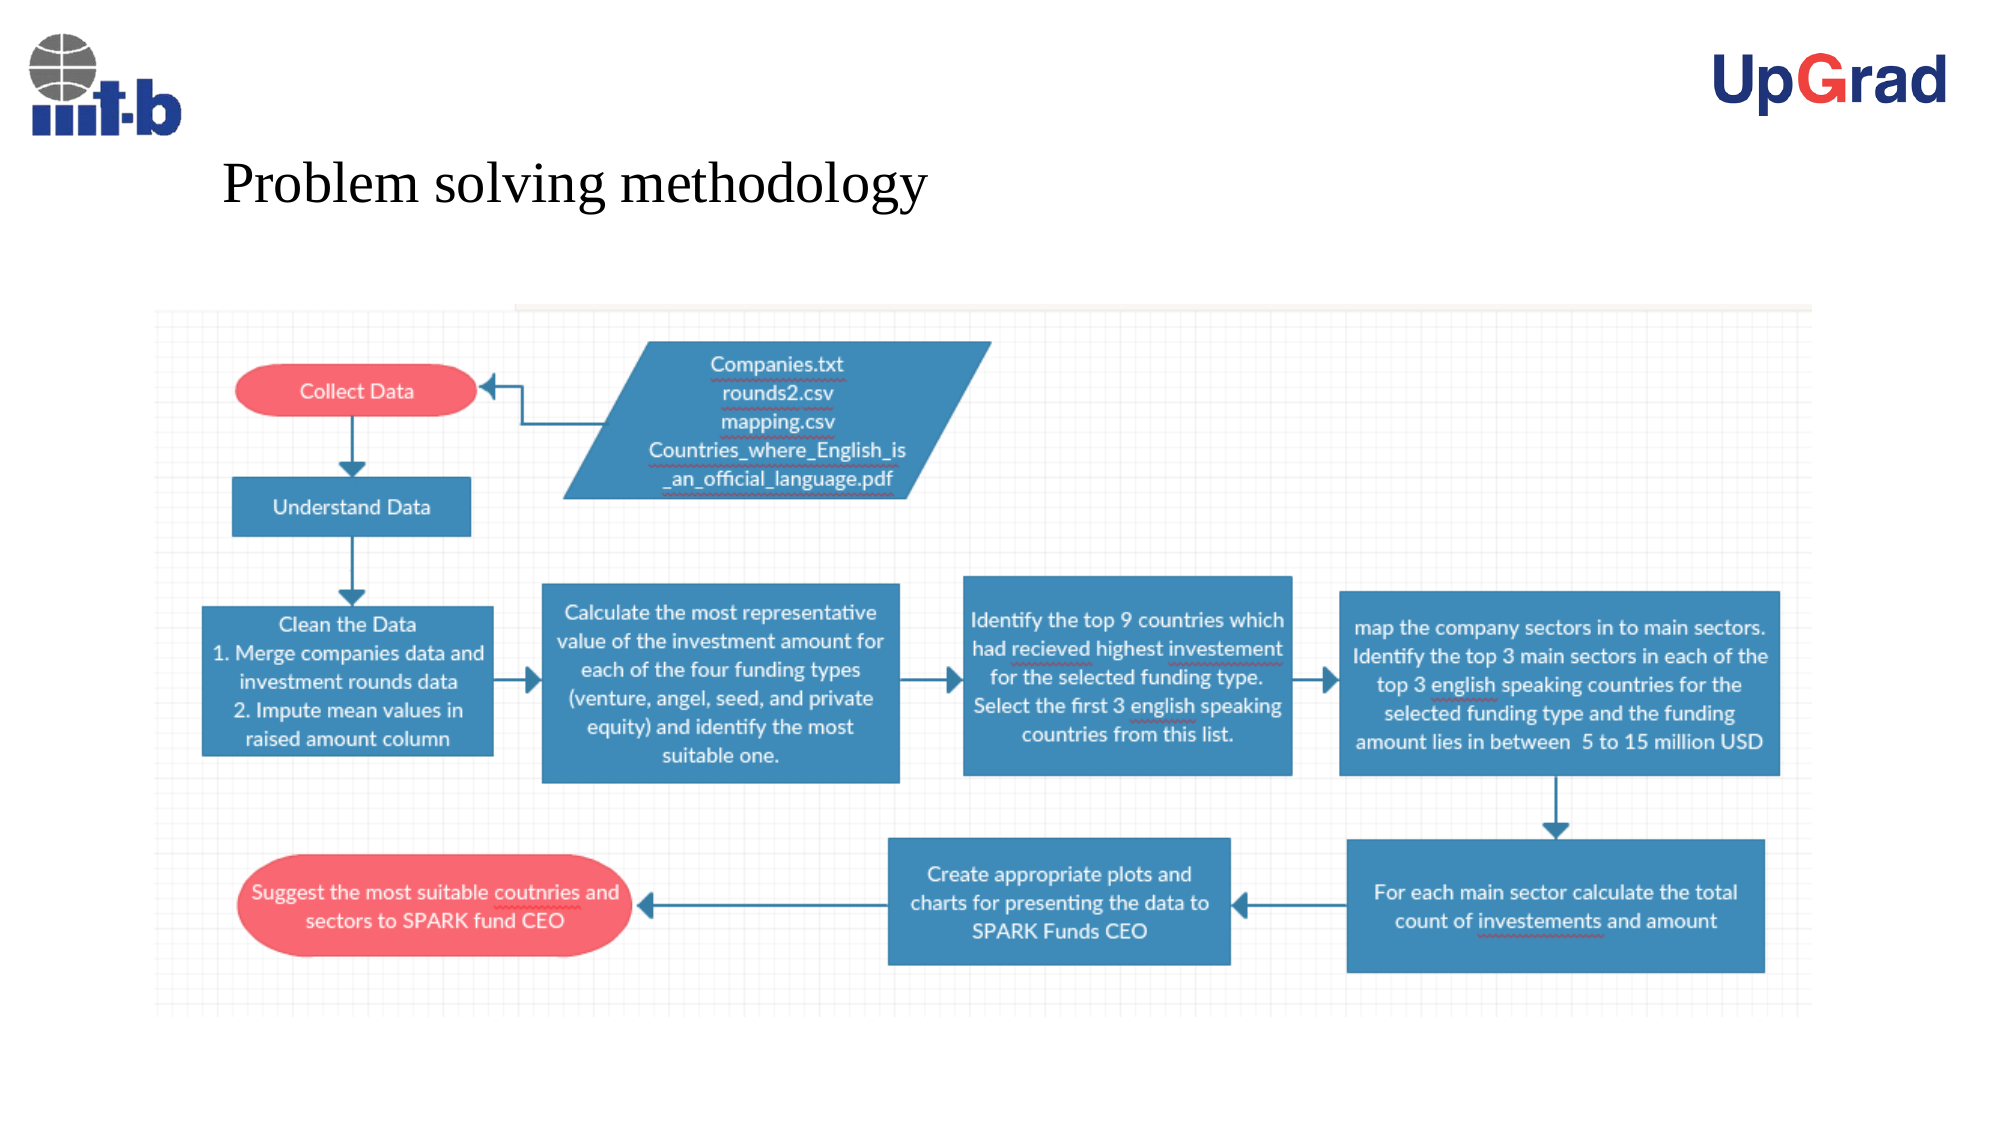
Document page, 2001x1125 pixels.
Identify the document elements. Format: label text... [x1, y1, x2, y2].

picture [1714, 53, 1952, 116]
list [153, 304, 1812, 1017]
title Problem solving methodology [186, 104, 1715, 246]
picture [0, 29, 208, 163]
